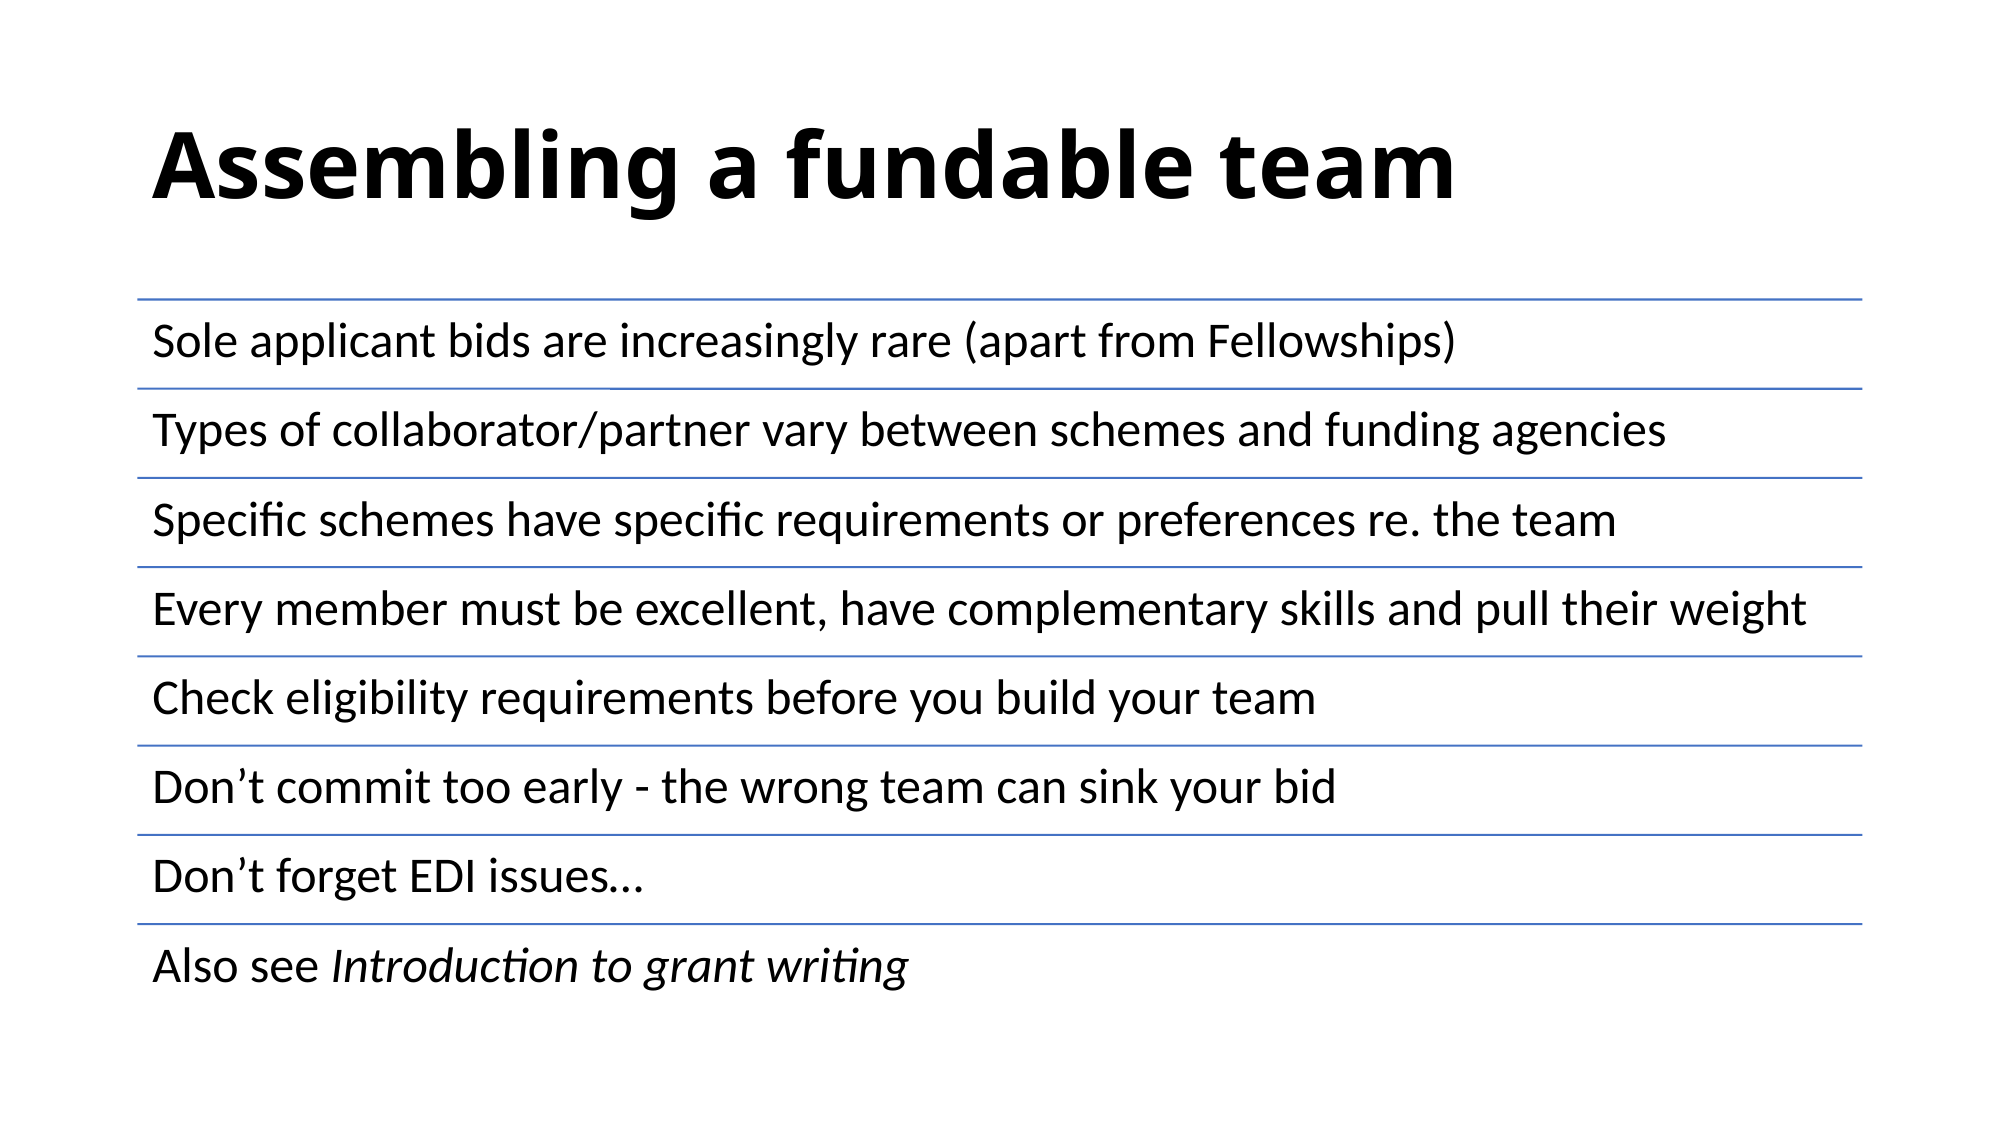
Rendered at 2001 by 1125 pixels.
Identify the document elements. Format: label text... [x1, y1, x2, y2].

title Assembling a fundable team [137, 59, 1863, 278]
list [137, 299, 1863, 1014]
